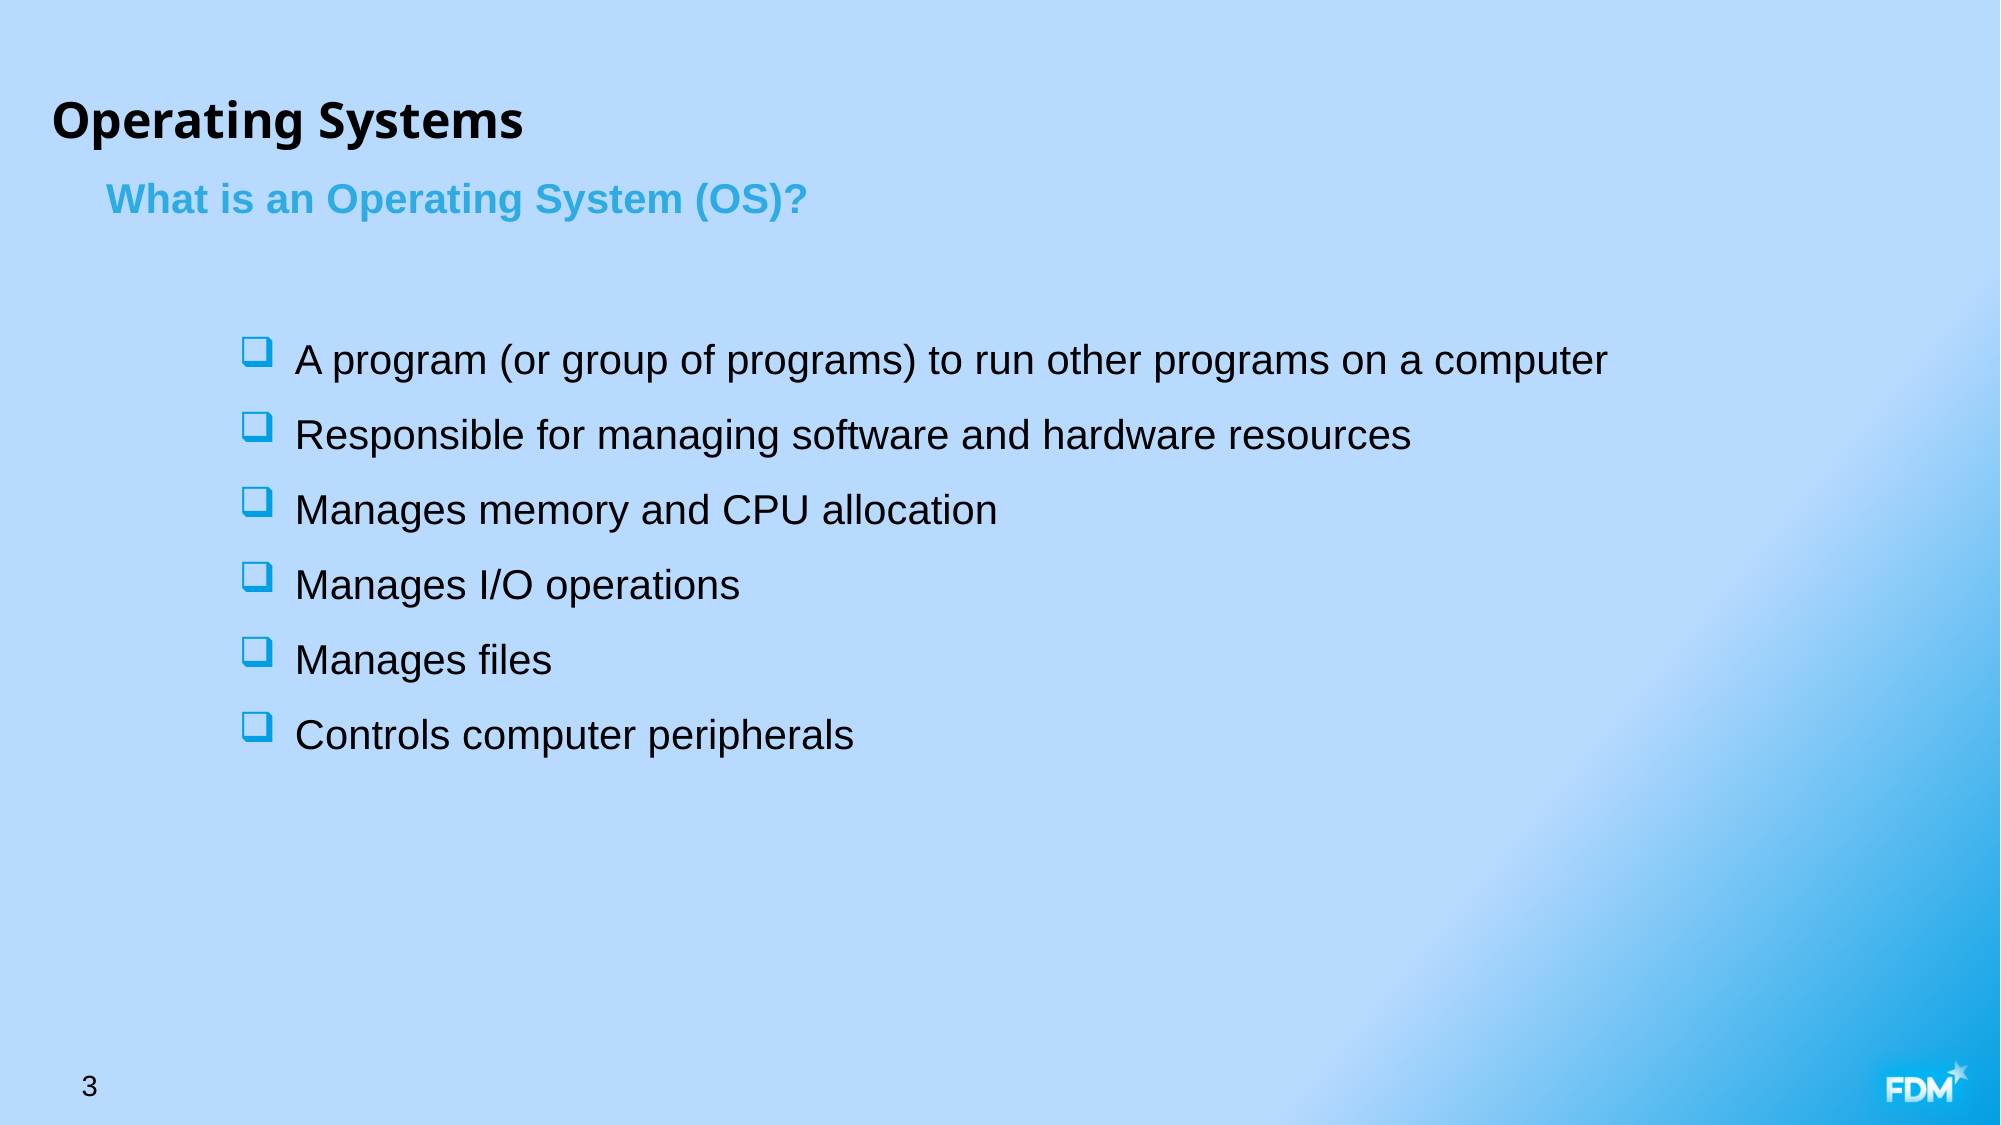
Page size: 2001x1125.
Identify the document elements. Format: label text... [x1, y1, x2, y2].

text_box Operating Systems [39, 76, 1879, 159]
picture [1858, 1029, 2000, 1125]
text_box A program (or group of programs) to run other programs on a computer Responsible for managing software and hardware resources Manages memory and CPU allocation Manages I/O operations Manages files Controls computer peripherals [223, 300, 1625, 765]
slide_number 3 [66, 1060, 534, 1110]
text_box What is an Operating System (OS)? [94, 160, 1916, 234]
